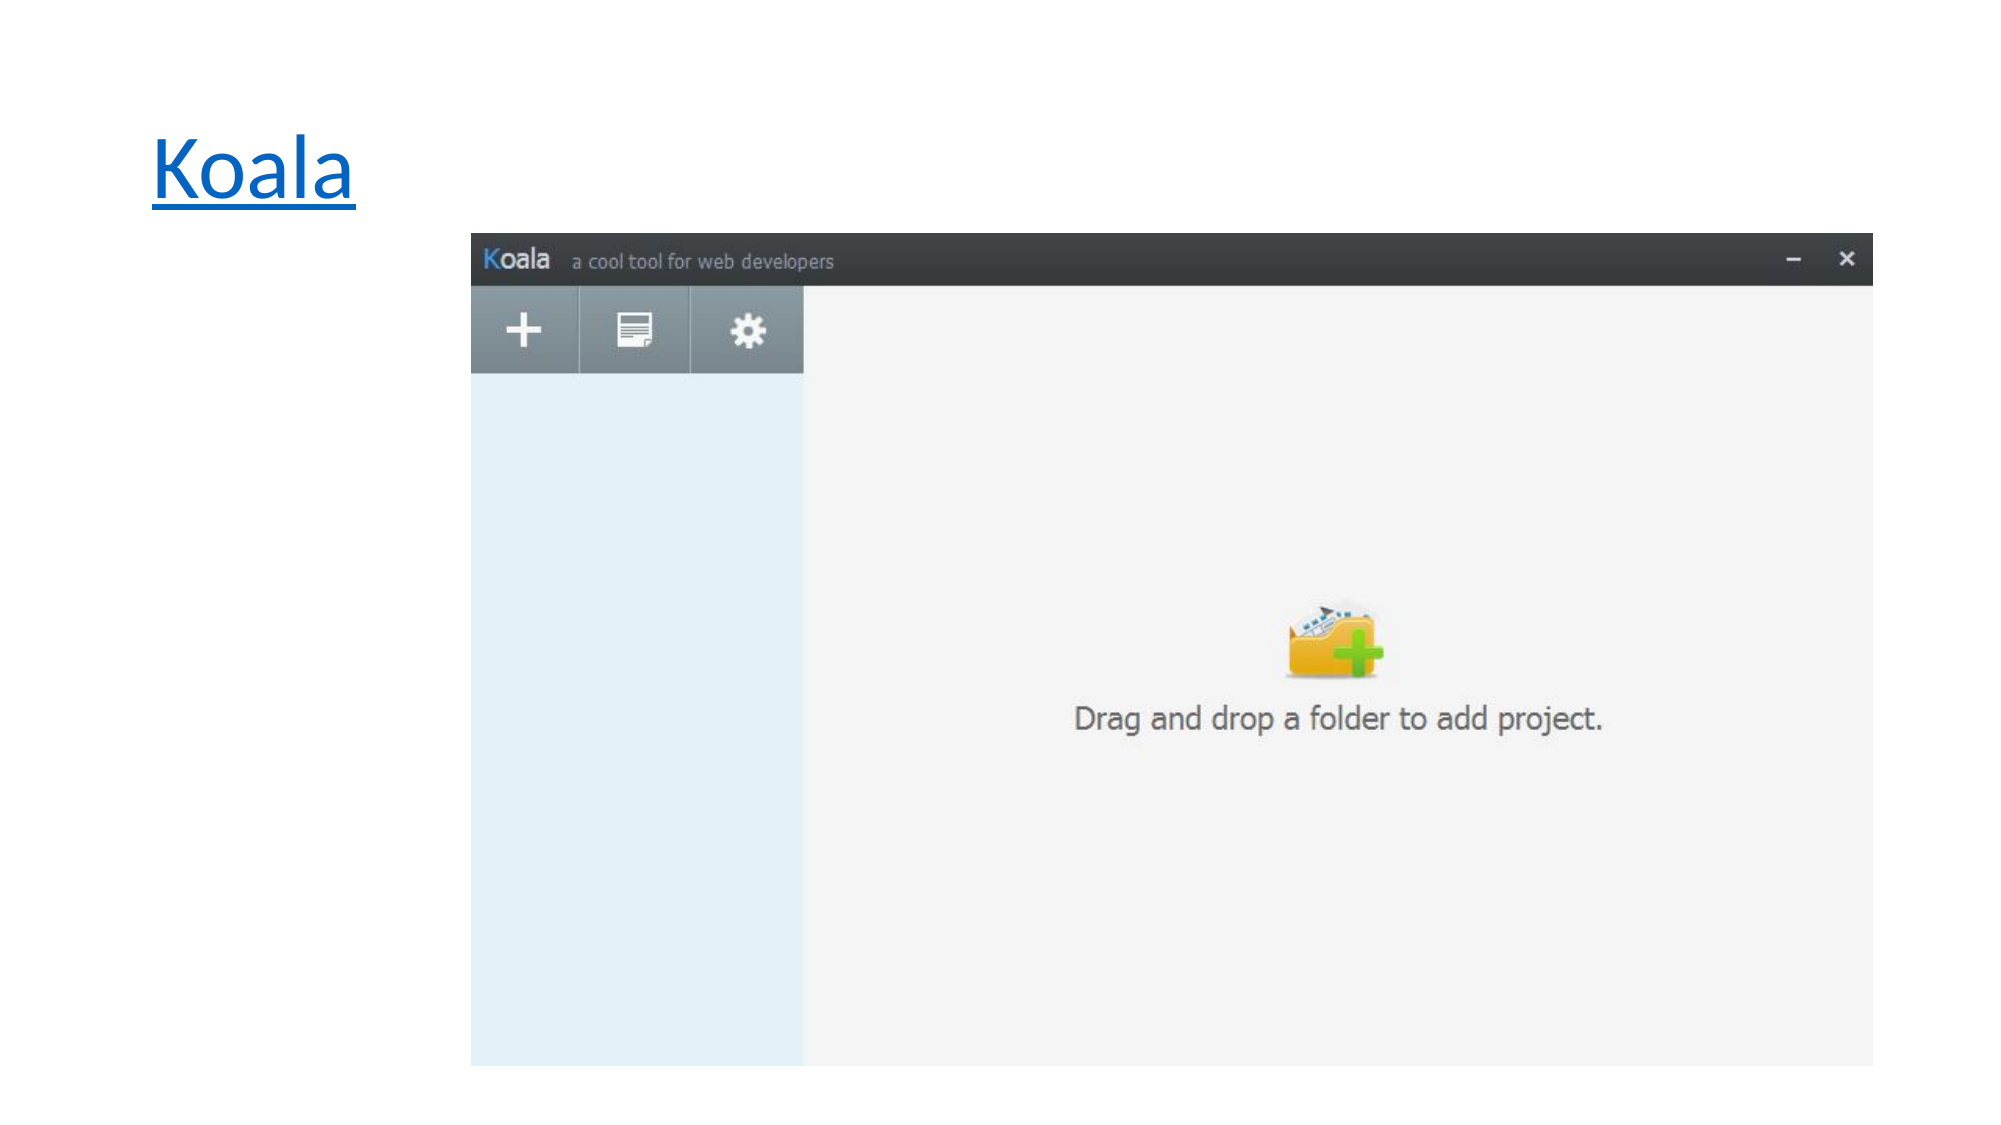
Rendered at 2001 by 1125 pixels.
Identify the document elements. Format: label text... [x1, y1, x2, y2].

title Koala [137, 59, 1863, 278]
picture [470, 232, 1873, 1067]
